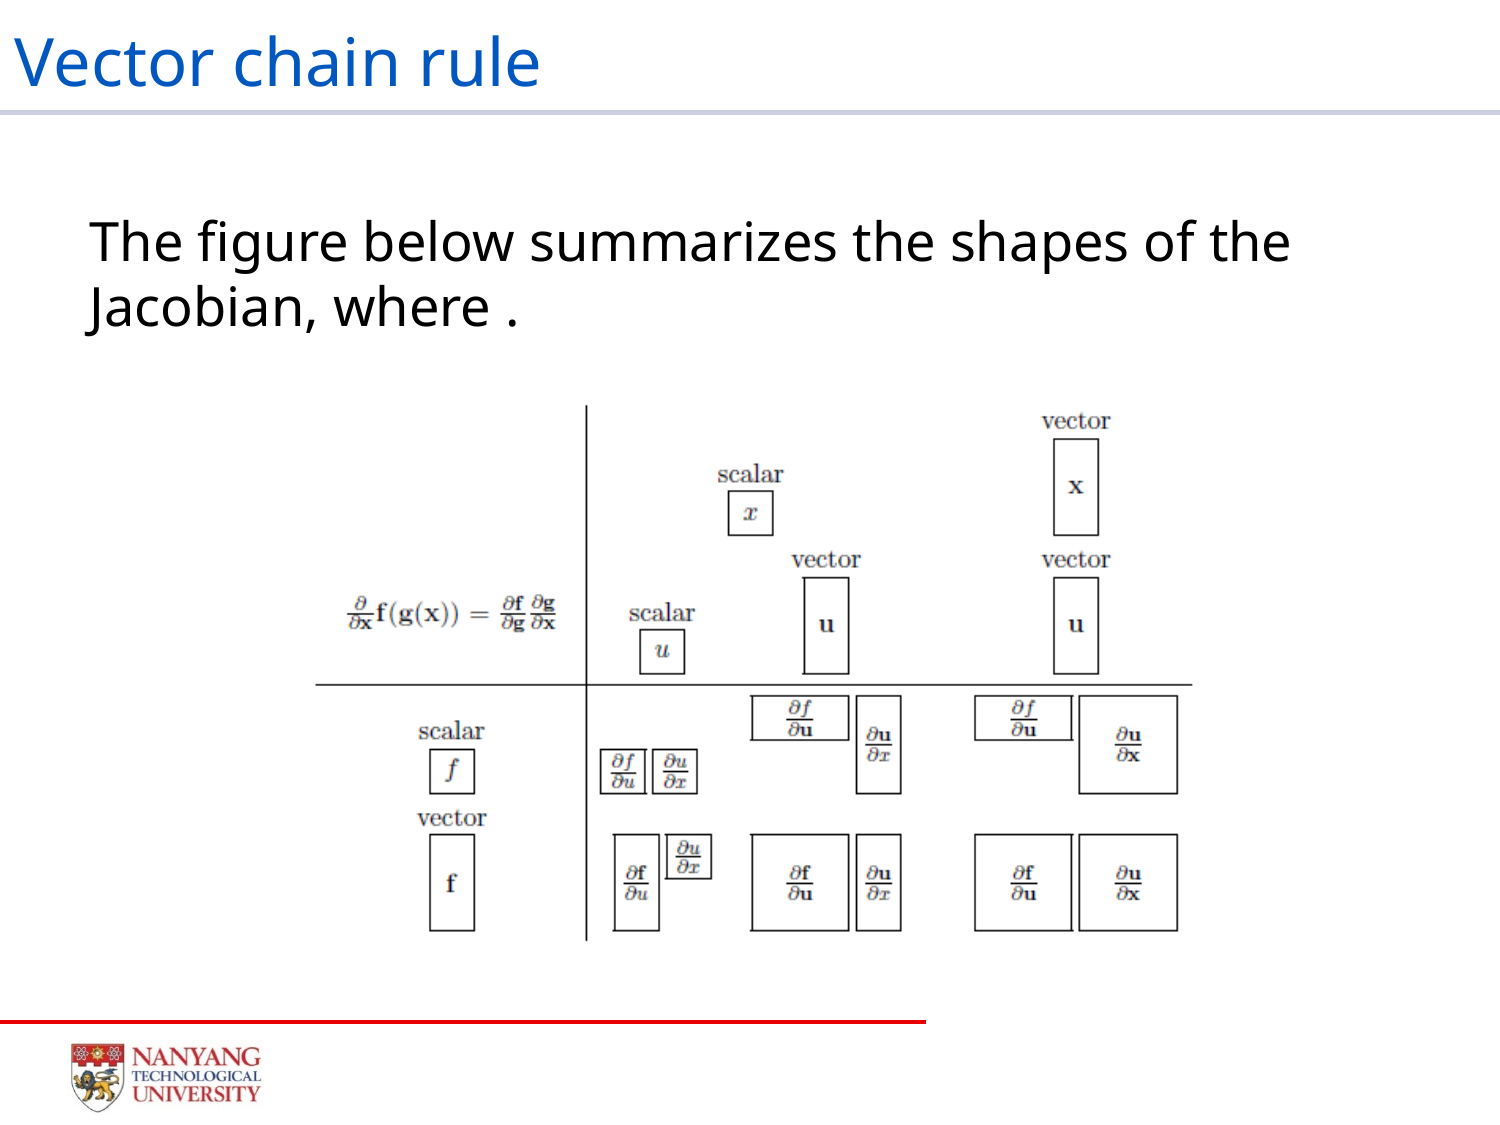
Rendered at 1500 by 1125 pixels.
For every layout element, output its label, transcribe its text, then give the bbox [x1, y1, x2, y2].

title Vector chain rule [0, 12, 1500, 92]
picture [67, 1040, 263, 1115]
picture [269, 385, 1231, 956]
